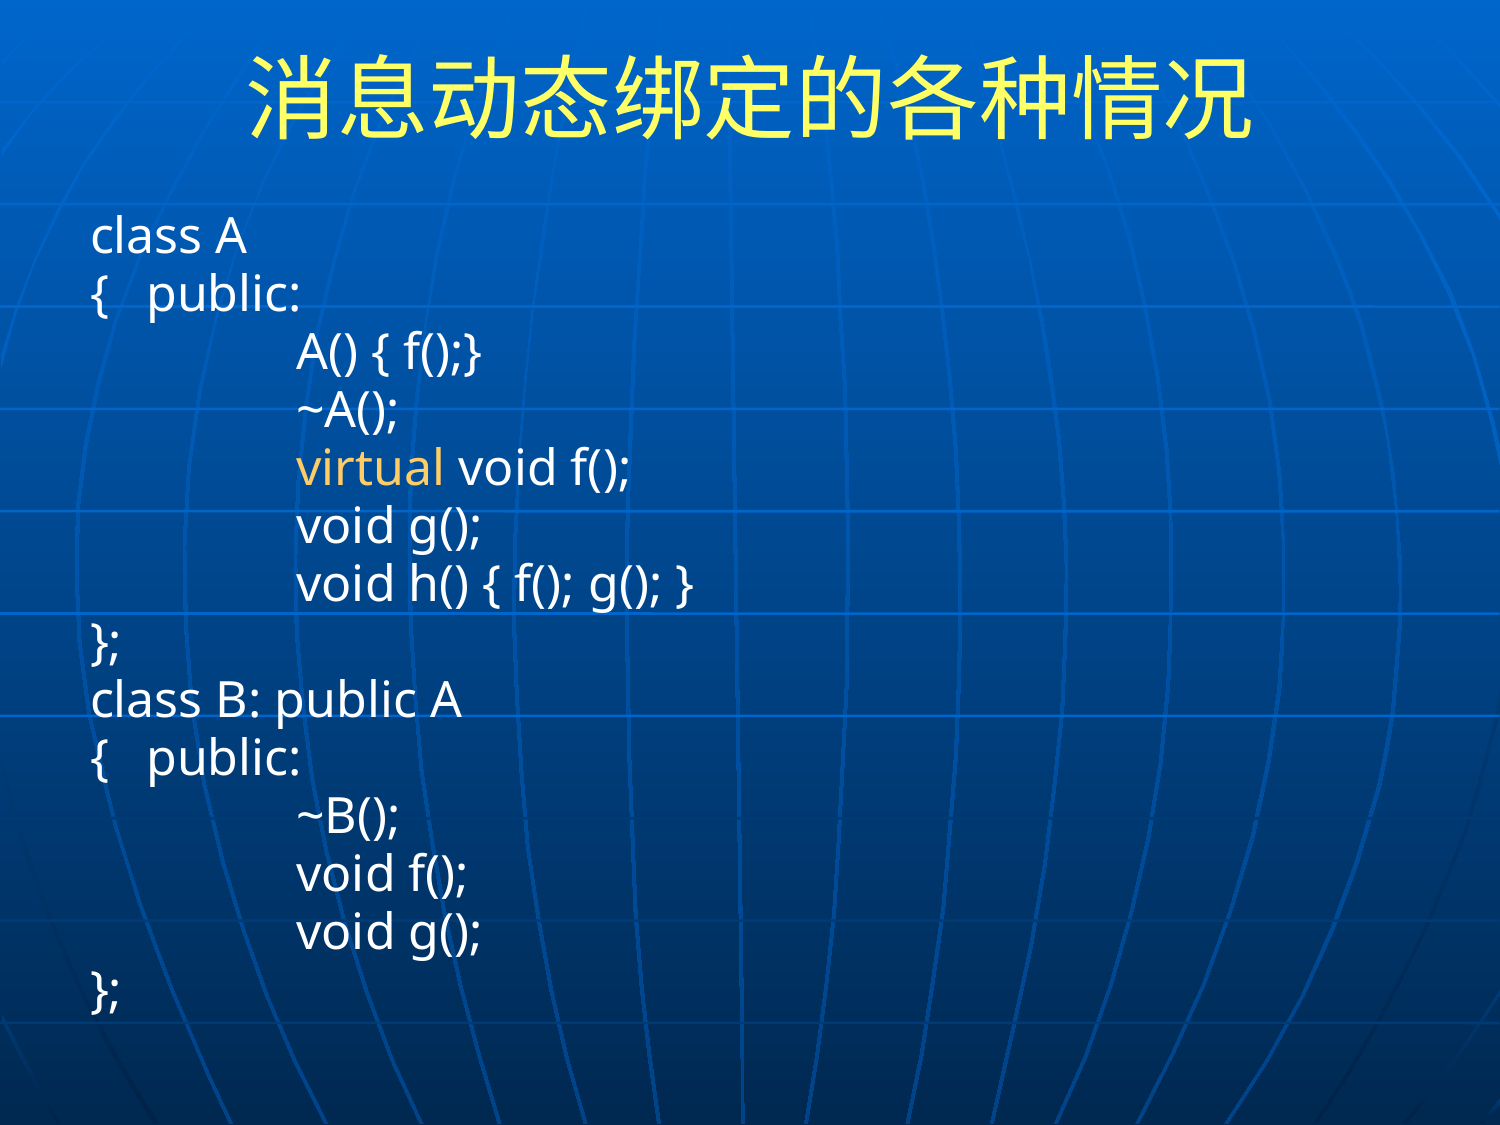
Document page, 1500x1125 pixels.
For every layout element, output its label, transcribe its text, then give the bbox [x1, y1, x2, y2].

list class A { public: A() { f();} ~A(); virtual void f(); void g(); void h() { f(); g(); } }; class B: public A { public: ~B(); void f(); void g(); }; [74, 207, 1426, 1095]
title 消息动态绑定的各种情况 [74, 17, 1426, 173]
